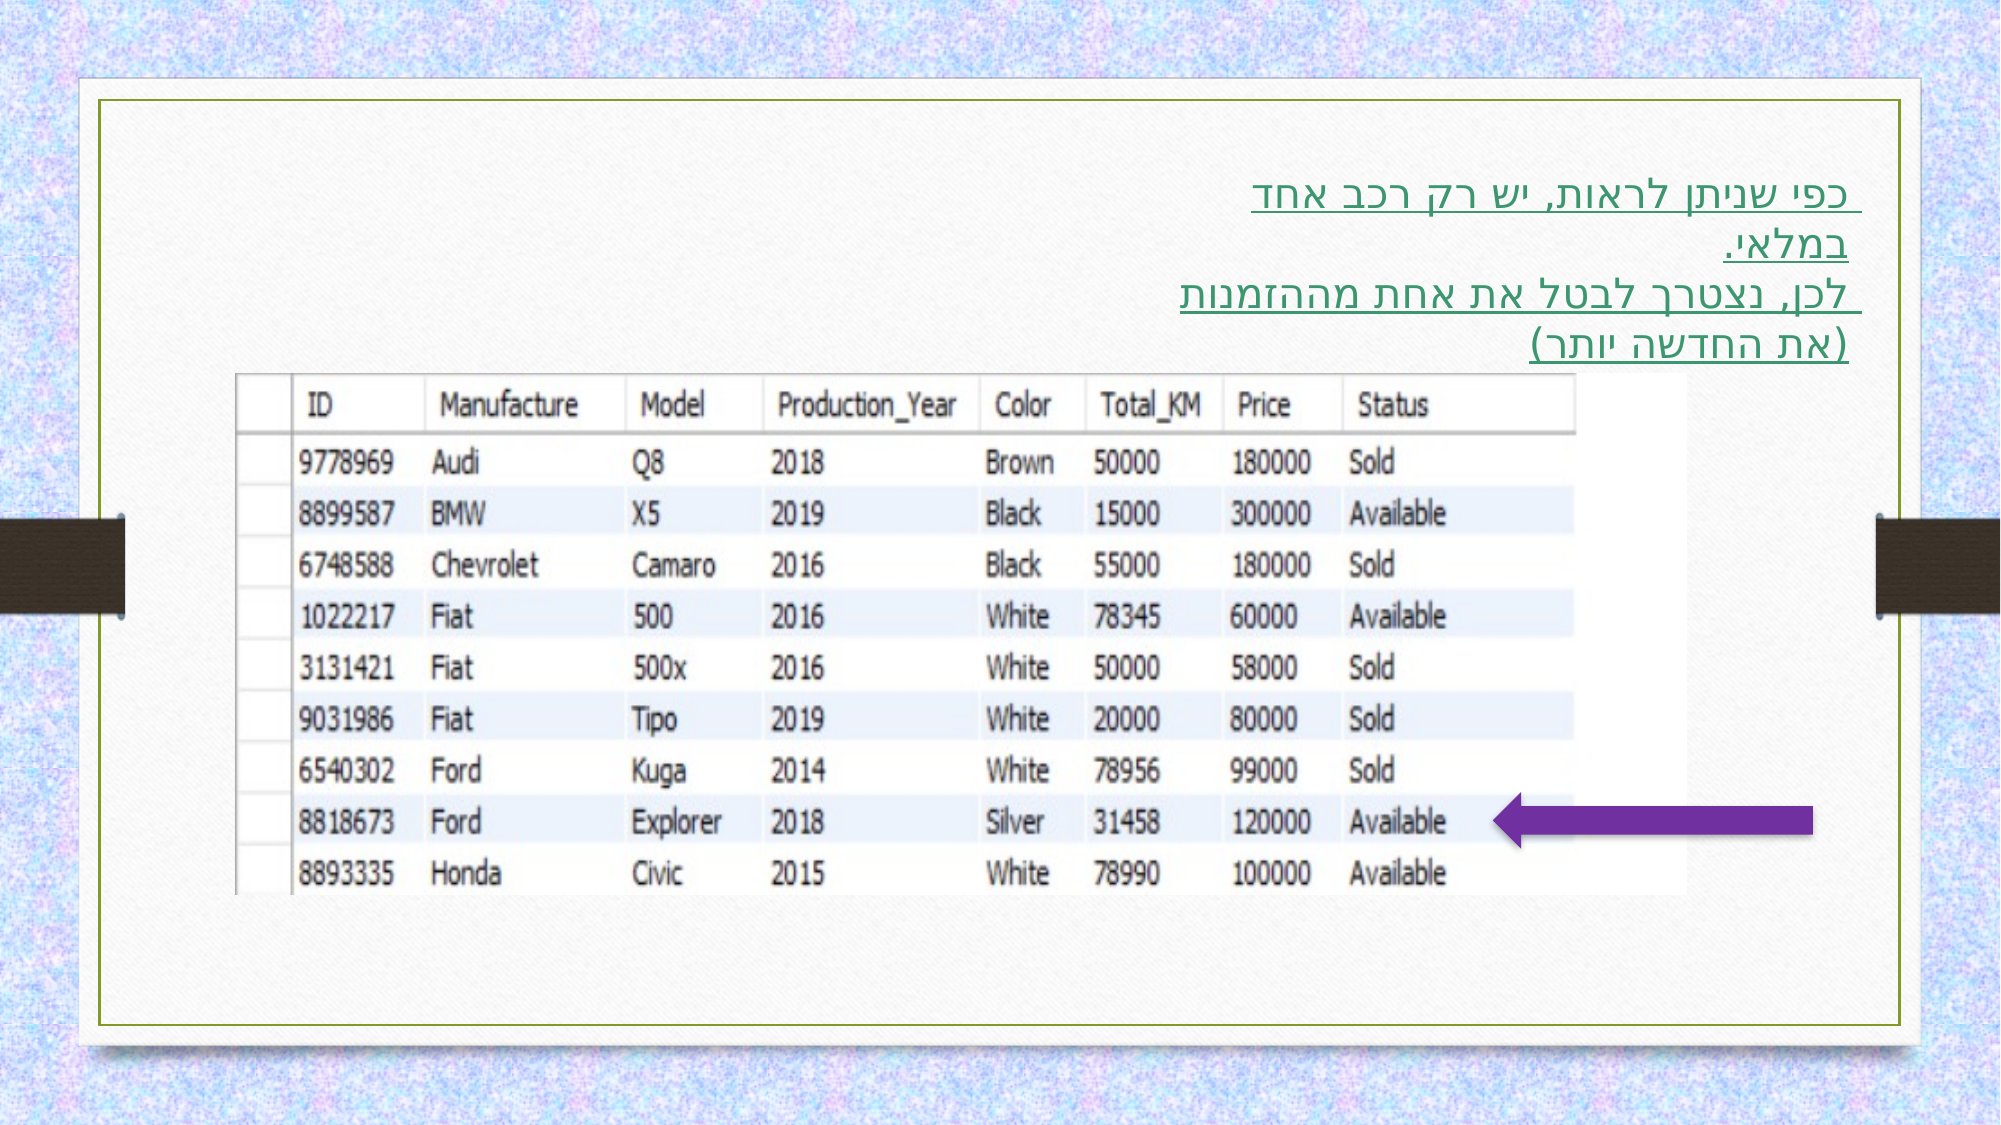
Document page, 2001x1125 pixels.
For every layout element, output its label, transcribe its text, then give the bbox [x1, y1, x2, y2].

text_box כפי שניתן לראות, יש רק רכב אחד במלאי. לכן, נצטרך לבטל את אחת מההזמנות (את החדשה יותר) [1150, 159, 1864, 375]
picture [0, 0, 2001, 1125]
text_box [1687, 804, 1815, 836]
